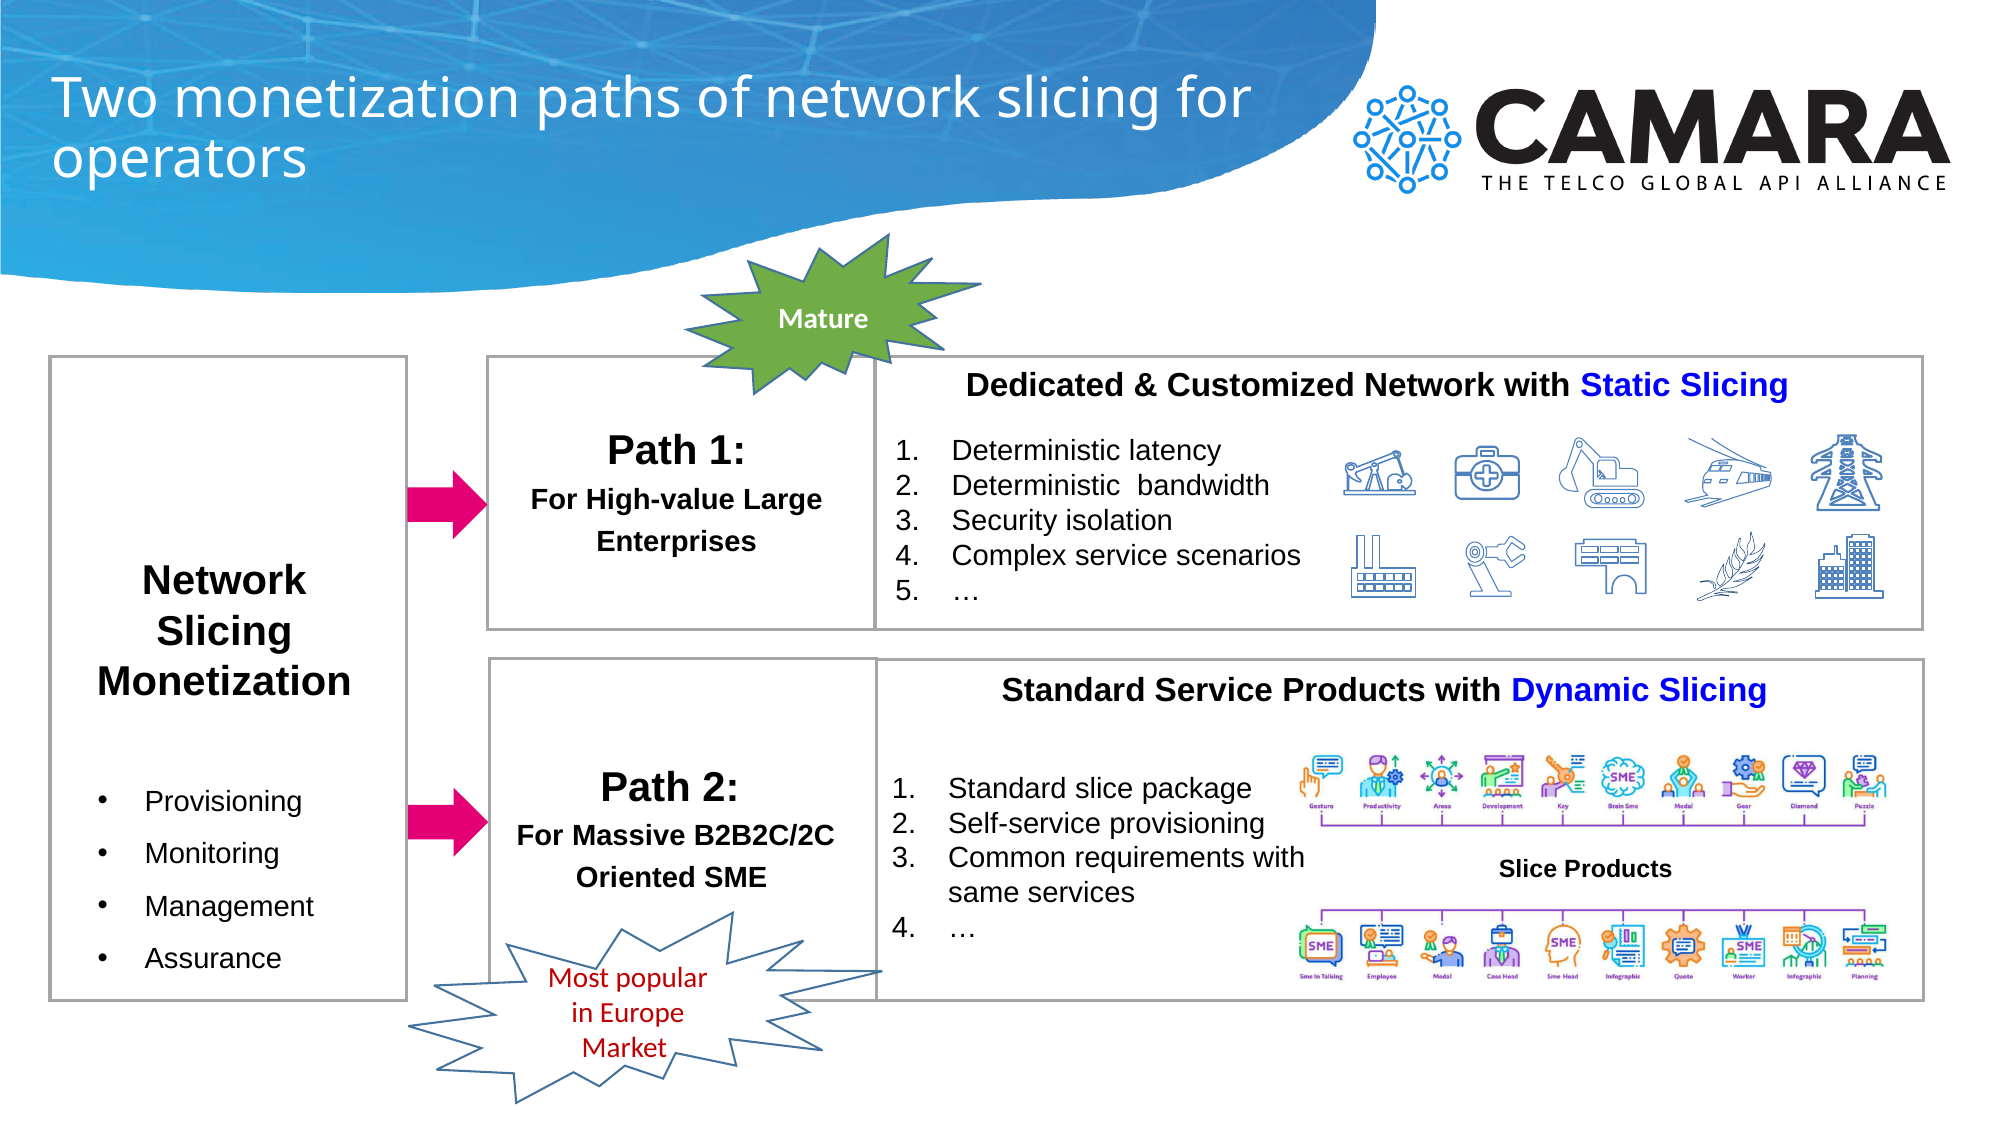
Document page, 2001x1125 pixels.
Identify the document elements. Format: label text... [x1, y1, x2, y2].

text_box Mature [683, 232, 982, 396]
text_box [874, 355, 1923, 630]
text_box [786, 975, 876, 1002]
text_box Dedicated & Customized Network with Static Slicing [950, 355, 1804, 411]
text_box Network Slicing Monetization [53, 545, 396, 711]
text_box Deterministic latency Deterministic bandwidth Security isolation Complex service scenarios … [880, 424, 1359, 614]
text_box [1344, 435, 1884, 602]
text_box [49, 355, 408, 1002]
text_box Provisioning Monitoring Management Assurance [82, 757, 368, 982]
text_box Standard slice package Self-service provisioning Common requirements with same services … [877, 761, 1287, 952]
text_box Path 2: For Massive B2B2C/2C Oriented SME [478, 742, 873, 901]
text_box Path 1: For High-value Large Enterprises [485, 405, 868, 565]
text_box [406, 467, 489, 542]
picture [1287, 746, 1904, 989]
text_box [488, 657, 878, 982]
picture [0, 0, 1955, 293]
text_box Most popular in Europe Market [408, 910, 883, 1105]
text_box [486, 355, 874, 630]
text_box Standard Service Products with Dynamic Slicing [986, 660, 1783, 716]
title Two monetization paths of network slicing for operators [36, 61, 1288, 198]
text_box [876, 658, 1925, 1002]
text_box [407, 785, 490, 860]
